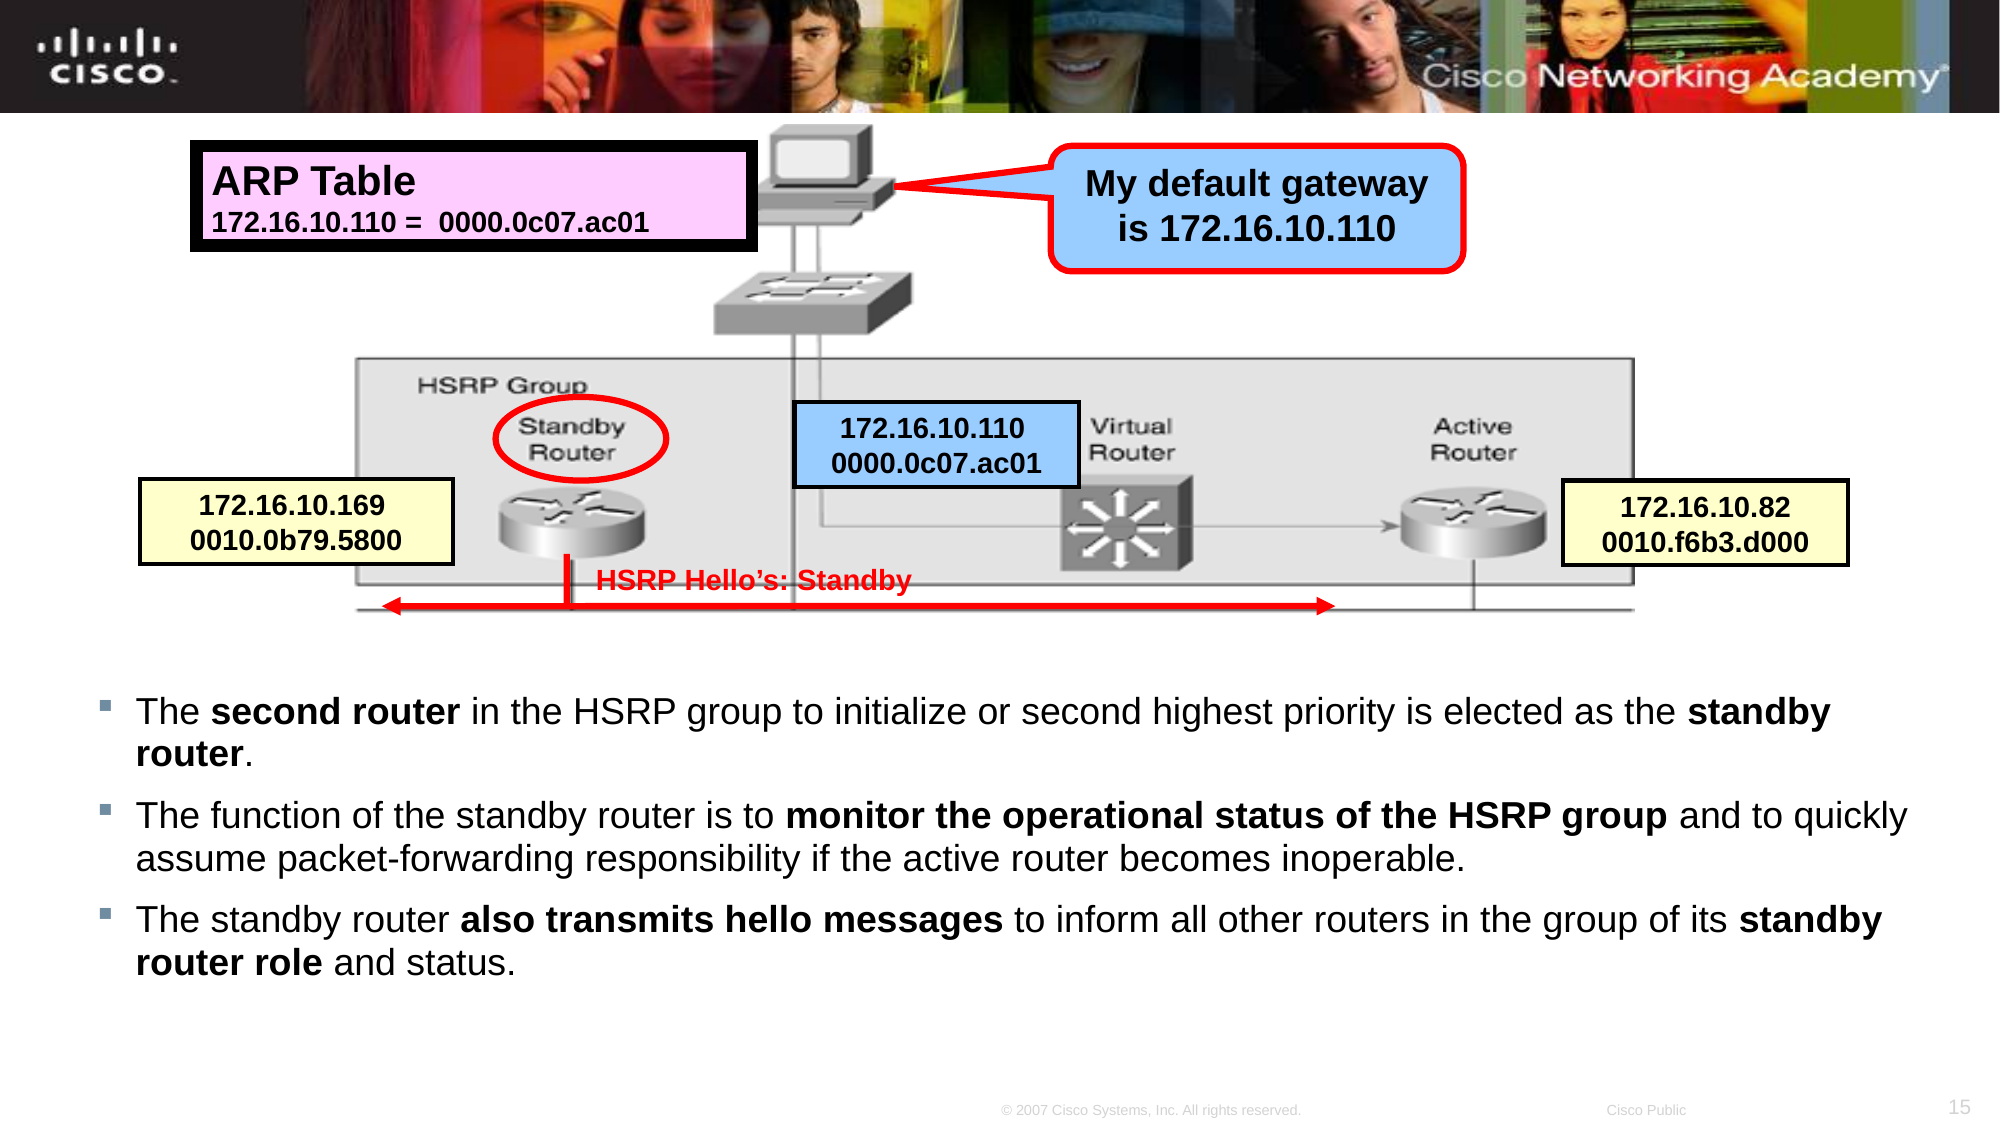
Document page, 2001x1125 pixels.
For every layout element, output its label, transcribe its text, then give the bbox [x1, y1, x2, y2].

list The second router in the HSRP group to initialize or second highest priority is elected as the standby router. The function of the standby router is to monitor the operational status of the HSRP group and to quickly assume packet-forwarding responsibility if the active router becomes inoperable. The standby router also transmits hello messages to inform all other routers in the group of its standby router role and status. [83, 683, 1951, 1076]
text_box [139, 124, 1849, 615]
picture [0, 0, 2000, 113]
